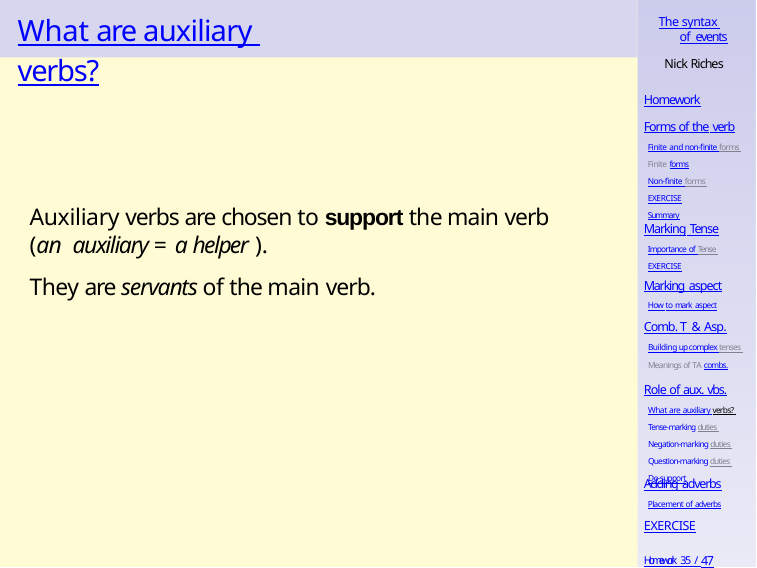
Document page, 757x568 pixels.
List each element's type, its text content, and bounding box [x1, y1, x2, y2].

picture [637, 0, 756, 567]
text_box EXERCISE [641, 520, 707, 535]
text_box Homework 35 / 47 [641, 547, 745, 568]
text_box Auxiliary verbs are chosen to support the main verb (an auxiliary = a helper ). They are servants of the main verb. [27, 201, 569, 300]
text_box Nick Riches Homework [641, 53, 732, 107]
text_box Comb. T & Asp. Building up complex tenses Meanings of TA combs. Role of aux. vbs. What are auxiliary verbs? Tense-marking duties Negation-marking duties Question-marking duties Do-support [641, 308, 751, 485]
text_box Marking Tense Importance of Tense EXERCISE [641, 210, 728, 266]
text_box Marking aspect How to mark aspect [641, 266, 731, 308]
title What are auxiliary verbs? [15, 9, 329, 108]
text_box [0, 0, 638, 58]
text_box Adding adverbs Placement of adverbs [641, 479, 732, 511]
text_box Forms of the verb Finite and non-finite forms Finite forms Non-finite forms EXERCISE Summary [641, 107, 749, 221]
text_box The syntax of events [656, 13, 738, 46]
